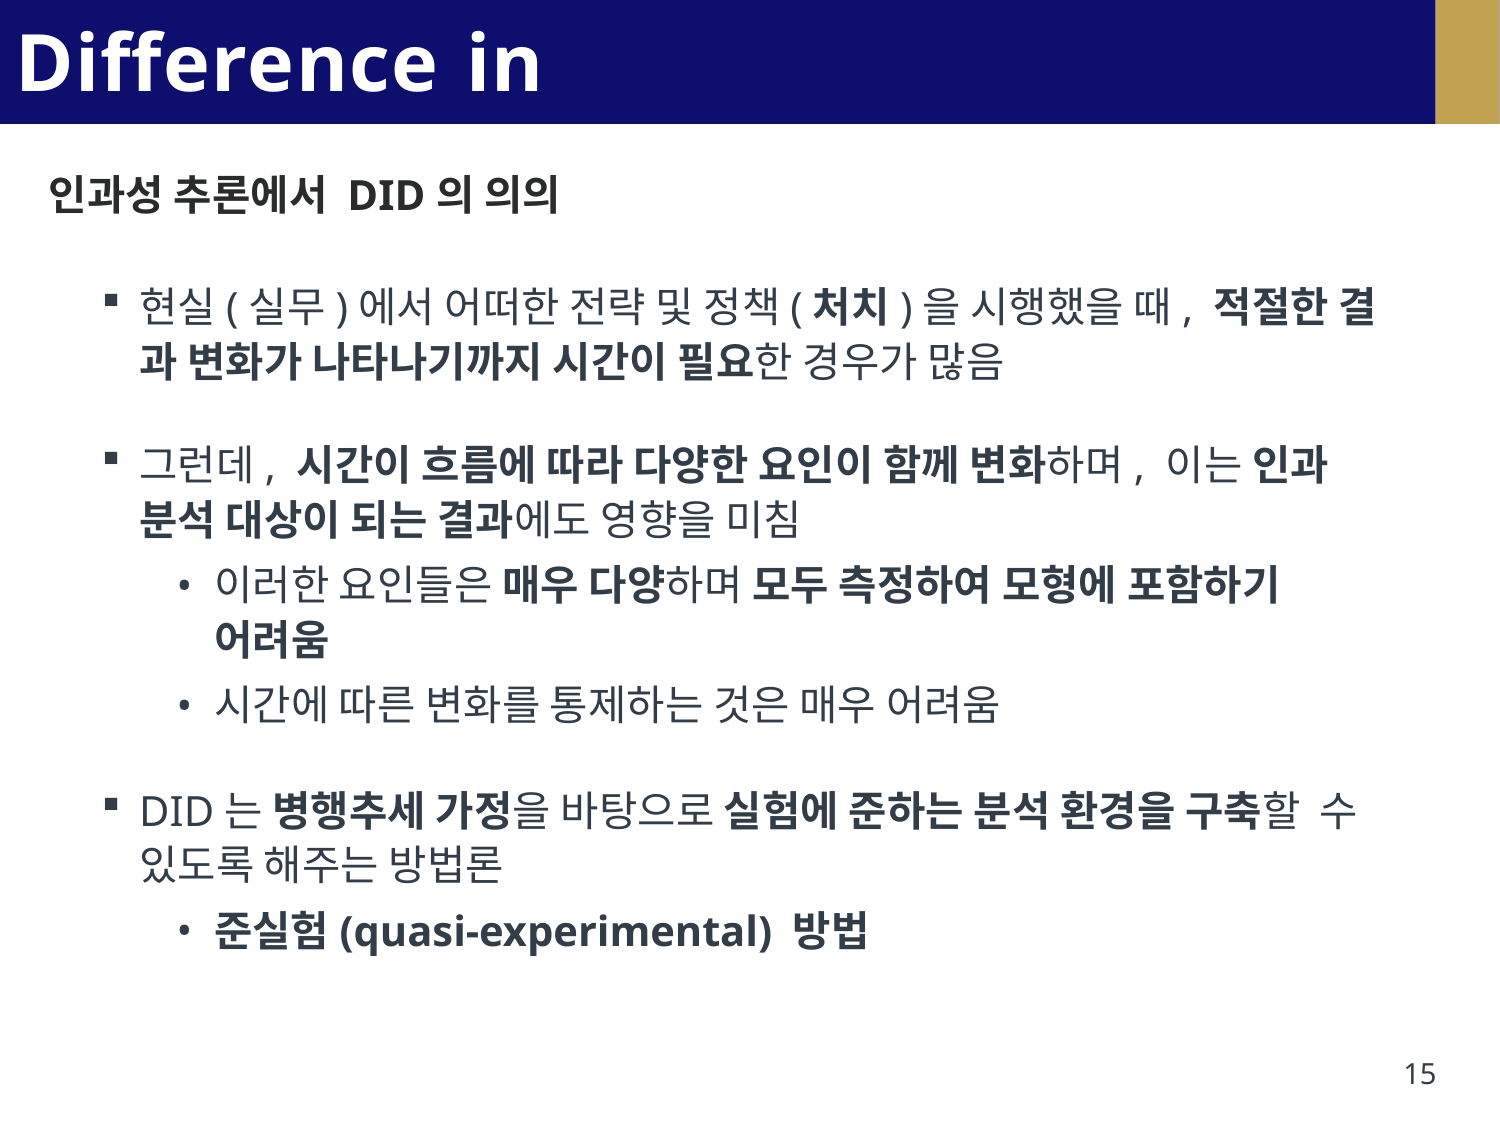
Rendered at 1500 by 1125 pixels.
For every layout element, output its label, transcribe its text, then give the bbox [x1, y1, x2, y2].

title Difference in Differences [12, 10, 1003, 203]
text_box 인과성 추론에서 DID의 의의 현실(실무)에서 어떠한 전략 및 정책(처치)을 시행했을 때, 적절한 결 과 변화가 나타나기까지 시간이 필요한 경우가 많음 그런데, 시간이 흐름에 따라 다양한 요인이 함께 변화하며, 이는 인과 분석 대상이 되는 결과에도 영향을 미침 이러한 요인들은 매우 다양하며 모두 측정하여 모형에 포함하기 어려움 시간에 따른 변화를 통제하는 것은 매우 어려움 DID는 병행추세 가정을 바탕으로 실험에 준하는 분석 환경을 구축할 수 있도록 해주는 방법론 준실험(quasi-experimental) 방법 [46, 166, 1417, 955]
slide_number 15 [1397, 1050, 1442, 1125]
